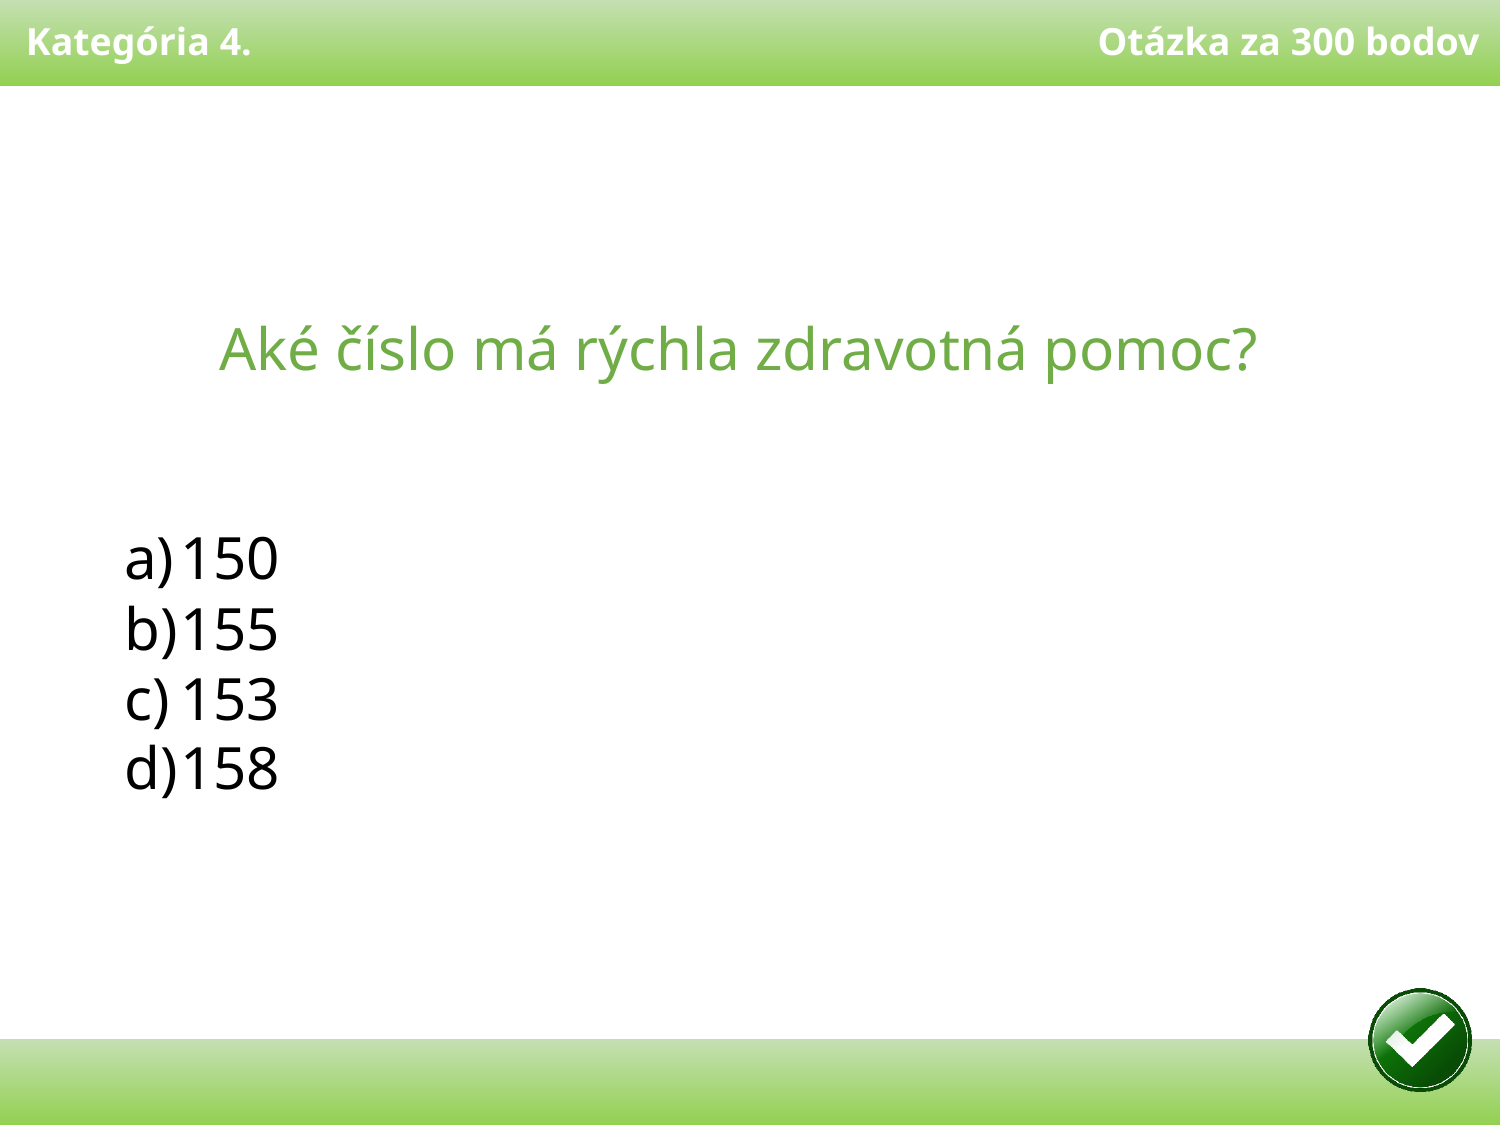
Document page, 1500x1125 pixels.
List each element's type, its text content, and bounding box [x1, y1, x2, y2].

text_box Aké číslo má rýchla zdravotná pomoc? 150 155 153 158 [109, 304, 1369, 809]
text_box Otázka za 300 bodov [1082, 11, 1495, 71]
picture [1368, 988, 1472, 1092]
text_box [0, 1039, 1500, 1125]
text_box Kategória 4. [11, 10, 453, 71]
text_box [0, 0, 1500, 87]
